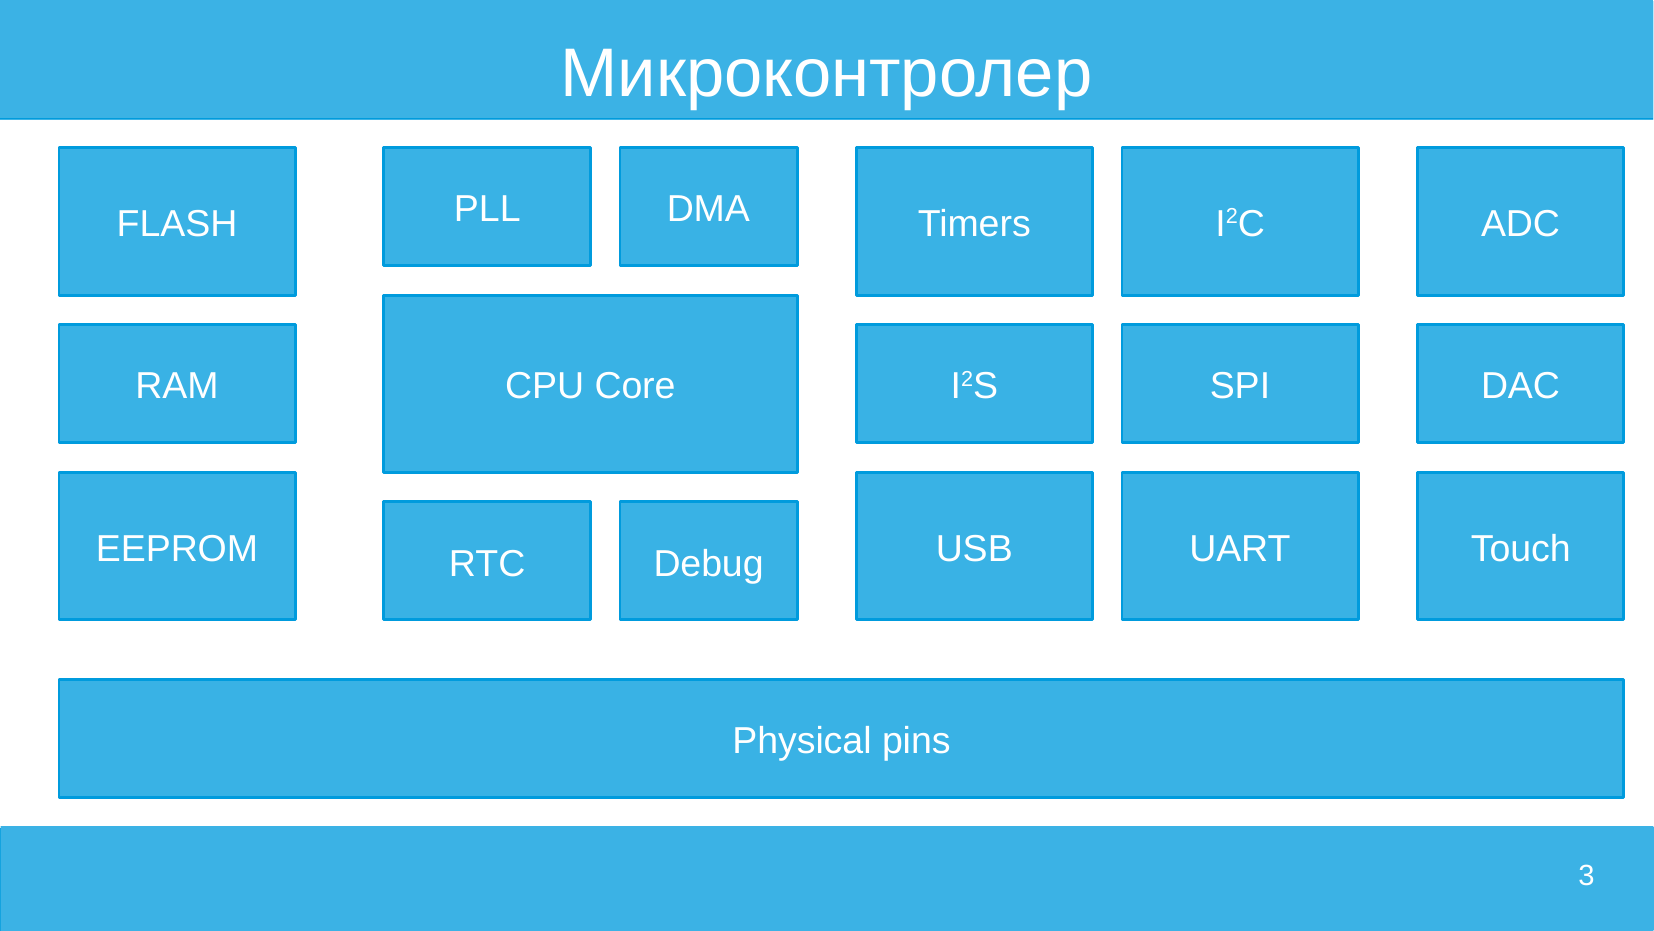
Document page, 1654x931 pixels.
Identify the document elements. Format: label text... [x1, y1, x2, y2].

text_box CPU Core [383, 295, 798, 473]
text_box Physical pins [58, 679, 1624, 798]
slide_number 3 [1210, 856, 1595, 916]
text_box FLASH [58, 147, 296, 296]
text_box Timers [856, 147, 1093, 296]
title Микроконтролер [59, 29, 1595, 108]
text_box Debug [620, 501, 798, 620]
text_box UART [1121, 472, 1359, 620]
text_box DAC [1417, 324, 1624, 443]
text_box EEPROM [58, 472, 296, 620]
text_box DMA [620, 147, 798, 266]
text_box Touch [1417, 472, 1624, 620]
text_box PLL [383, 147, 591, 266]
text_box USB [856, 472, 1093, 620]
text_box RAM [58, 324, 296, 443]
text_box ADC [1417, 147, 1624, 296]
text_box RTC [383, 501, 591, 620]
text_box SPI [1121, 324, 1359, 443]
text_box I2S [856, 324, 1093, 443]
text_box I2C [1121, 147, 1359, 296]
